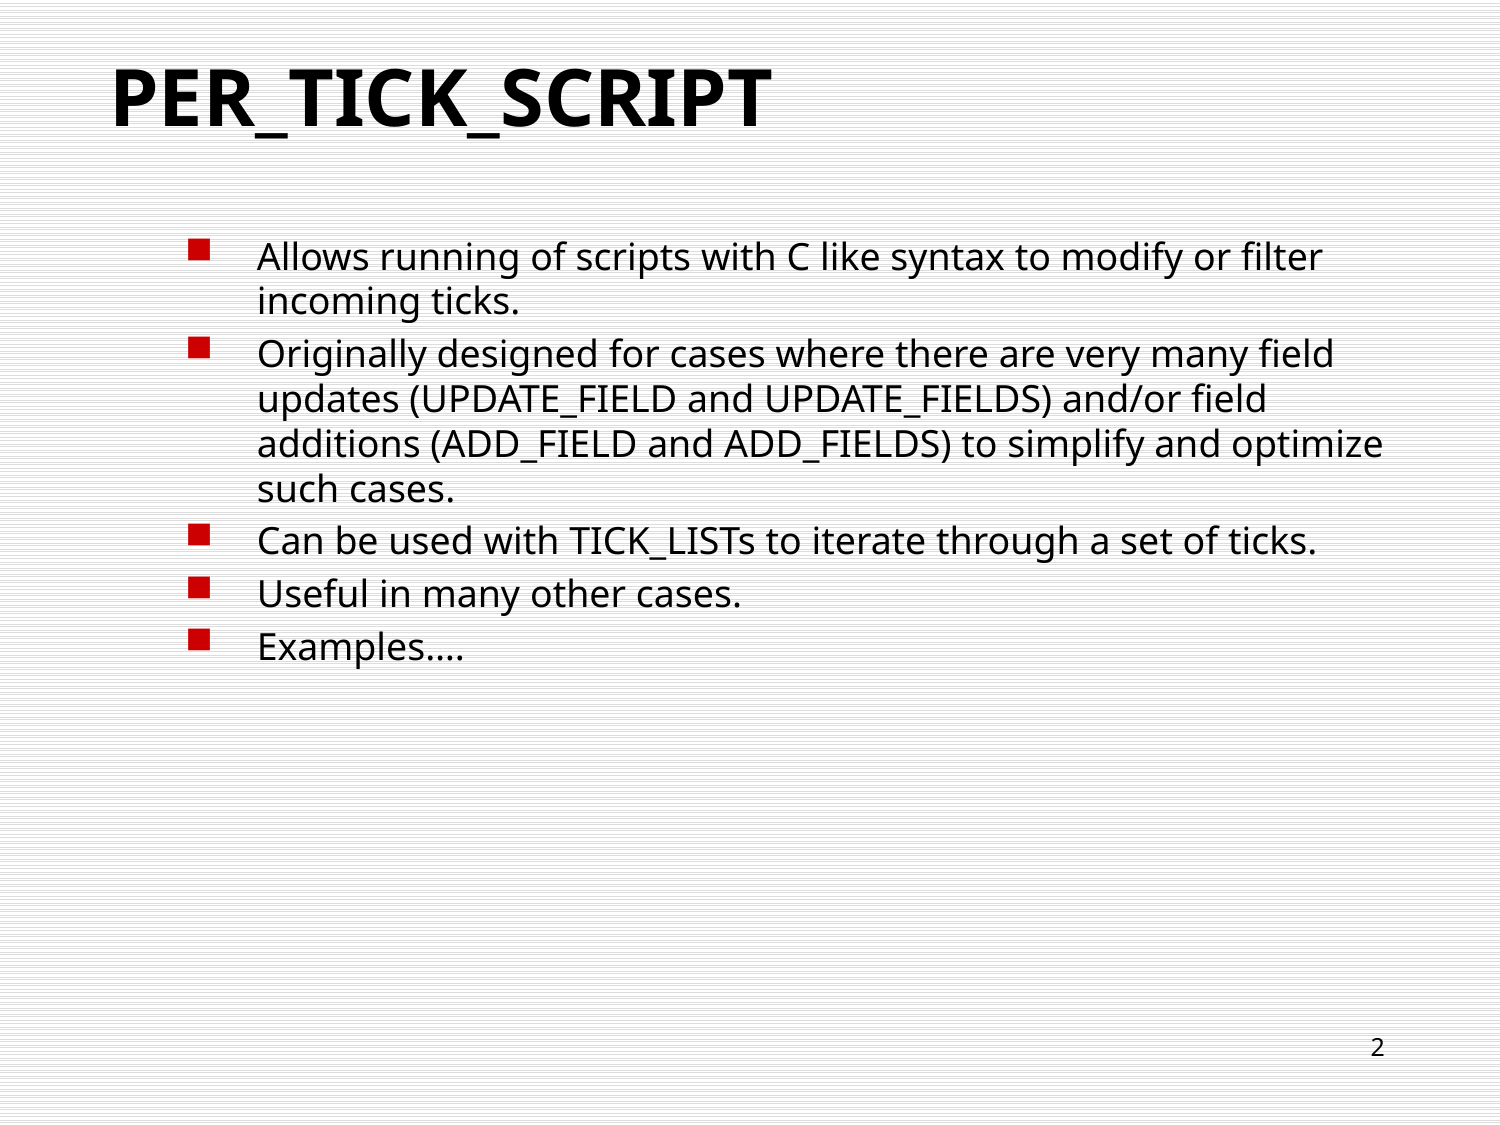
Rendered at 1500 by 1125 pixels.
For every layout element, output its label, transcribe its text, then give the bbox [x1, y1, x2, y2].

picture [0, 0, 1500, 1125]
slide_number 2 [1074, 1024, 1401, 1103]
list Allows running of scripts with C like syntax to modify or filter incoming ticks. Originally designed for cases where there are very many field updates (UPDATE_FIELD and UPDATE_FIELDS) and/or field additions (ADD_FIELD and ADD_FIELDS) to simplify and optimize such cases. Can be used with TICK_LISTs to iterate through a set of ticks. Useful in many other cases. Examples…. [92, 162, 1406, 988]
title PER_TICK_SCRIPT [94, 50, 1407, 150]
